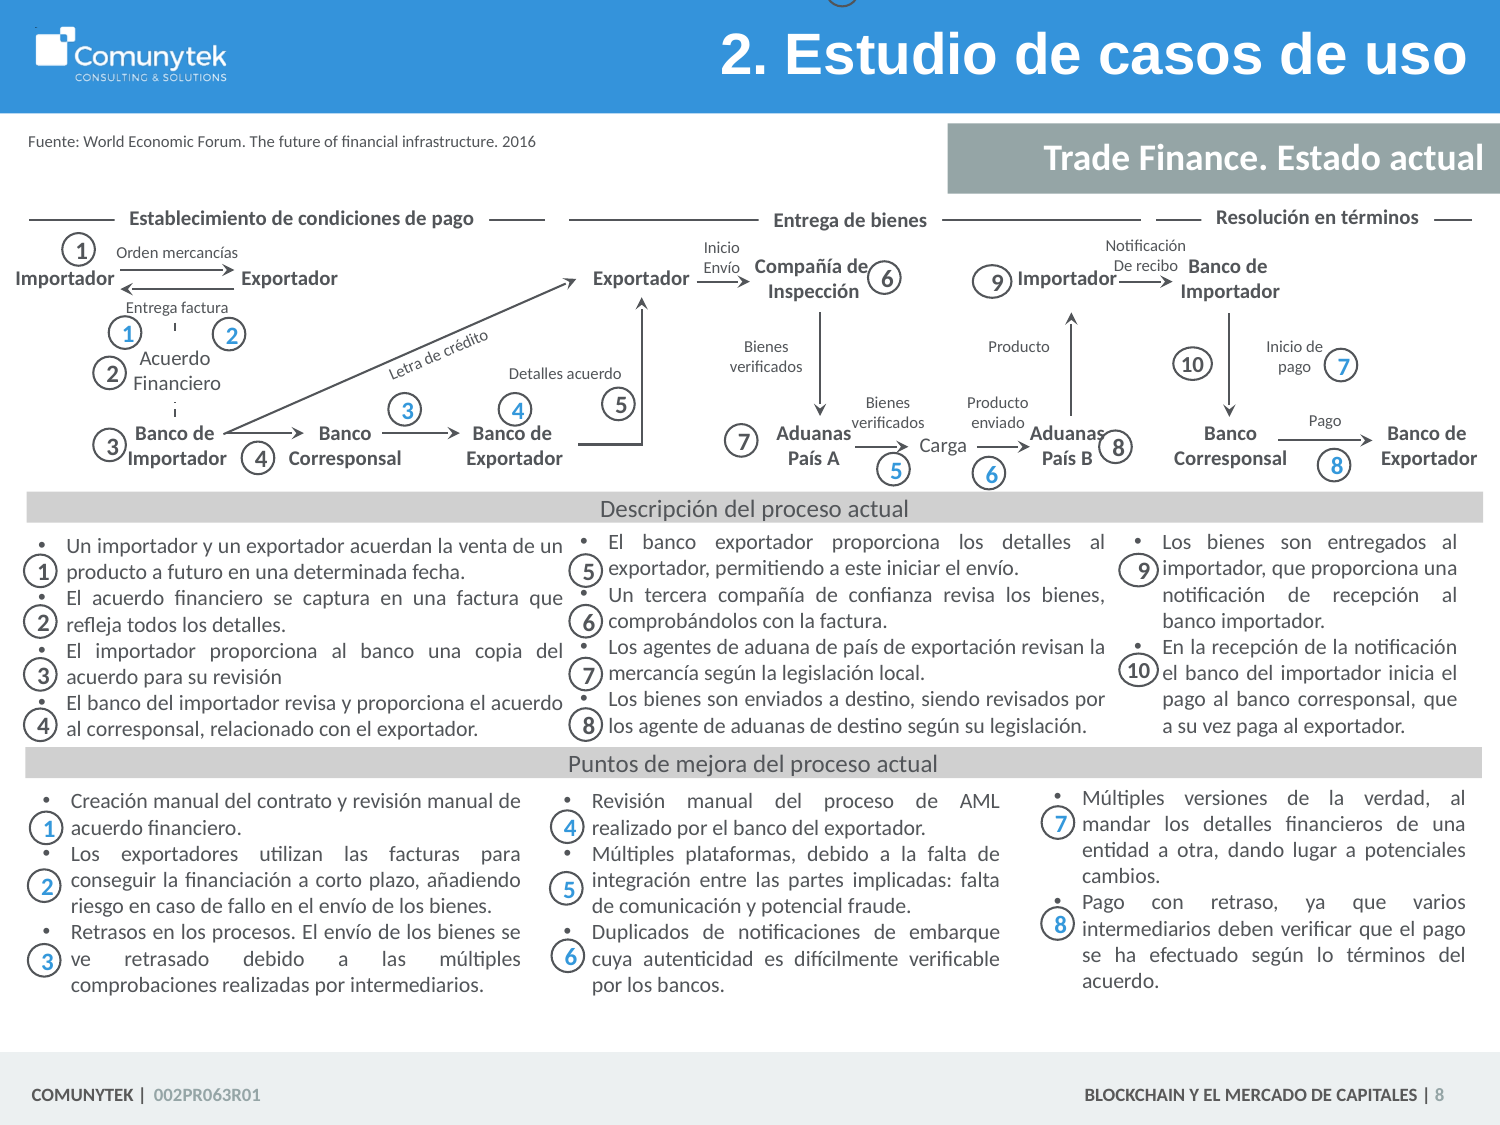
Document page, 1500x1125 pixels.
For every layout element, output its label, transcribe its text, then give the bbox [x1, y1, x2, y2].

text_box 3 [26, 942, 62, 978]
text_box Múltiples versiones de la verdad, al mandar los detalles financieros de una entidad a otra, dando lugar a potenciales cambios. Pago con retraso, ya que varios intermediarios deben verificar que el pago se ha efectuado según lo términos del acuerdo. [1039, 779, 1481, 1001]
text_box 9 [1118, 552, 1159, 588]
text_box Entrega factura [111, 289, 223, 325]
text_box 5 [876, 451, 911, 487]
text_box Revisión manual del proceso de AML realizado por el banco del exportador. Múltiples plataformas, debido a la falta de integración entre las partes implicadas: falta de comunicación y potencial fraude. Duplicados de notificaciones de embarque cuya autenticidad es difícilmente verificable por los bancos. [549, 779, 1016, 1005]
text_box 7 [568, 656, 604, 692]
text_box Exportador [578, 257, 705, 298]
text_box 4 [240, 440, 276, 476]
text_box Inicio Envío [688, 229, 756, 285]
text_box Banco de Importador [112, 412, 243, 477]
text_box 7 [1323, 347, 1359, 383]
picture [35, 26, 227, 82]
text_box Inicio de pago [1251, 328, 1339, 383]
text_box 6 [568, 603, 604, 639]
text_box El banco exportador proporciona los detalles al exportador, permitiendo a este iniciar el envío. Un tercera compañía de confianza revisa los bienes, comprobándolos con la factura. Los agentes de aduana de país de exportación revisan la mercancía según la legislación local. Los bienes son enviados a destino, siendo revisados por los agente de aduanas de destino según su legislación. [565, 524, 1119, 745]
text_box Carga [904, 424, 982, 465]
text_box Establecimiento de condiciones de pago [114, 220, 490, 237]
text_box 9 [971, 264, 1013, 299]
text_box 1 [22, 553, 58, 589]
title 2. Estudio de casos de uso [369, 1, 1484, 110]
text_box 10 [1172, 346, 1213, 382]
text_box Establecimiento de condiciones de pago [114, 197, 490, 219]
text_box Entrega de bienes [758, 220, 943, 240]
text_box Descripción del proceso actual [26, 490, 1484, 524]
text_box 7 [723, 423, 759, 458]
text_box 4 [549, 809, 585, 845]
text_box Banco de Exportador [451, 412, 579, 477]
text_box 1 [28, 810, 64, 846]
text_box Creación manual del contrato y revisión manual de acuerdo financiero. Los exportadores utilizan las facturas para conseguir la financiación a corto plazo, añadiendo riesgo en caso de fallo en el envío de los bienes. Retrasos en los procesos. El envío de los bienes se ve retrasado debido a las múltiples comprobaciones realizadas por intermediarios. [27, 779, 537, 1005]
list Trade Finance. Estado actual [1315, 123, 1500, 194]
text_box 10 [1118, 652, 1159, 688]
text_box 1 [61, 231, 96, 267]
text_box 3 [92, 427, 127, 463]
text_box 8 [568, 707, 604, 742]
text_box Acuerdo Financiero [118, 337, 223, 402]
text_box Un importador y un exportador acuerdan la venta de un producto a futuro en una determinada fecha. El acuerdo financiero se captura en una factura que refleja todos los detalles. El importador proporciona al banco una copia del acuerdo para su revisión El banco del importador revisa y proporciona el acuerdo al corresponsal, relacionado con el exportador. [23, 524, 579, 749]
text_box 5 [548, 870, 584, 906]
text_box Banco de Importador [1165, 244, 1296, 310]
text_box 2 [26, 868, 62, 904]
text_box Orden mercancías [101, 234, 254, 270]
text_box Los bienes son entregados al importador, que proporciona una notificación de recepción al banco importador. En la recepción de la notificación el banco del importador inicia el pago al banco corresponsal, que a su vez paga al exportador. [1119, 520, 1473, 745]
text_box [223, 278, 577, 435]
text_box Puntos de mejora del proceso actual [24, 746, 1483, 779]
text_box Pago [1294, 402, 1357, 438]
text_box 7 [1040, 805, 1076, 840]
text_box 2 [211, 317, 223, 351]
text_box 8 [1316, 447, 1352, 483]
text_box 2 [22, 604, 58, 639]
text_box Banco Corresponsal [1159, 412, 1302, 477]
text_box 1 [107, 315, 143, 350]
text_box 4 [22, 707, 58, 743]
text_box 4 [828, 0, 857, 8]
text_box 6 [971, 455, 1007, 491]
text_box Notificación De recibo [1090, 227, 1202, 283]
text_box 6 [866, 260, 902, 295]
text_box Resolución en términos [1201, 196, 1314, 237]
text_box Resolución en términos [1315, 196, 1435, 237]
text_box 8 [1040, 906, 1075, 941]
text_box Banco de Exportador [1366, 412, 1493, 477]
text_box Producto enviado [952, 384, 1044, 440]
list Trade Finance. Estado actual [947, 123, 1314, 194]
text_box Importador [0, 257, 131, 298]
text_box Bienes verificados [836, 384, 940, 440]
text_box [578, 297, 642, 445]
text_box Fuente: World Economic Forum. The future of financial infrastructure. 2016 [13, 123, 552, 158]
text_box 6 [550, 938, 586, 974]
text_box 8 [1098, 429, 1133, 465]
footer 8 [1430, 1070, 1484, 1118]
text_box Aduanas País A [761, 412, 867, 477]
text_box 5 [568, 553, 604, 588]
text_box Exportador [226, 257, 354, 278]
text_box 2 [92, 355, 127, 391]
text_box 3 [22, 657, 58, 692]
text_box Bienes verificados [714, 328, 818, 384]
text_box Banco Corresponsal [273, 435, 417, 477]
text_box Aduanas País B [1015, 412, 1120, 477]
text_box Producto [973, 328, 1066, 363]
text_box Compañía de Inspección [739, 244, 889, 310]
text_box Entrega de bienes [758, 199, 943, 219]
text_box Importador [1002, 257, 1133, 298]
